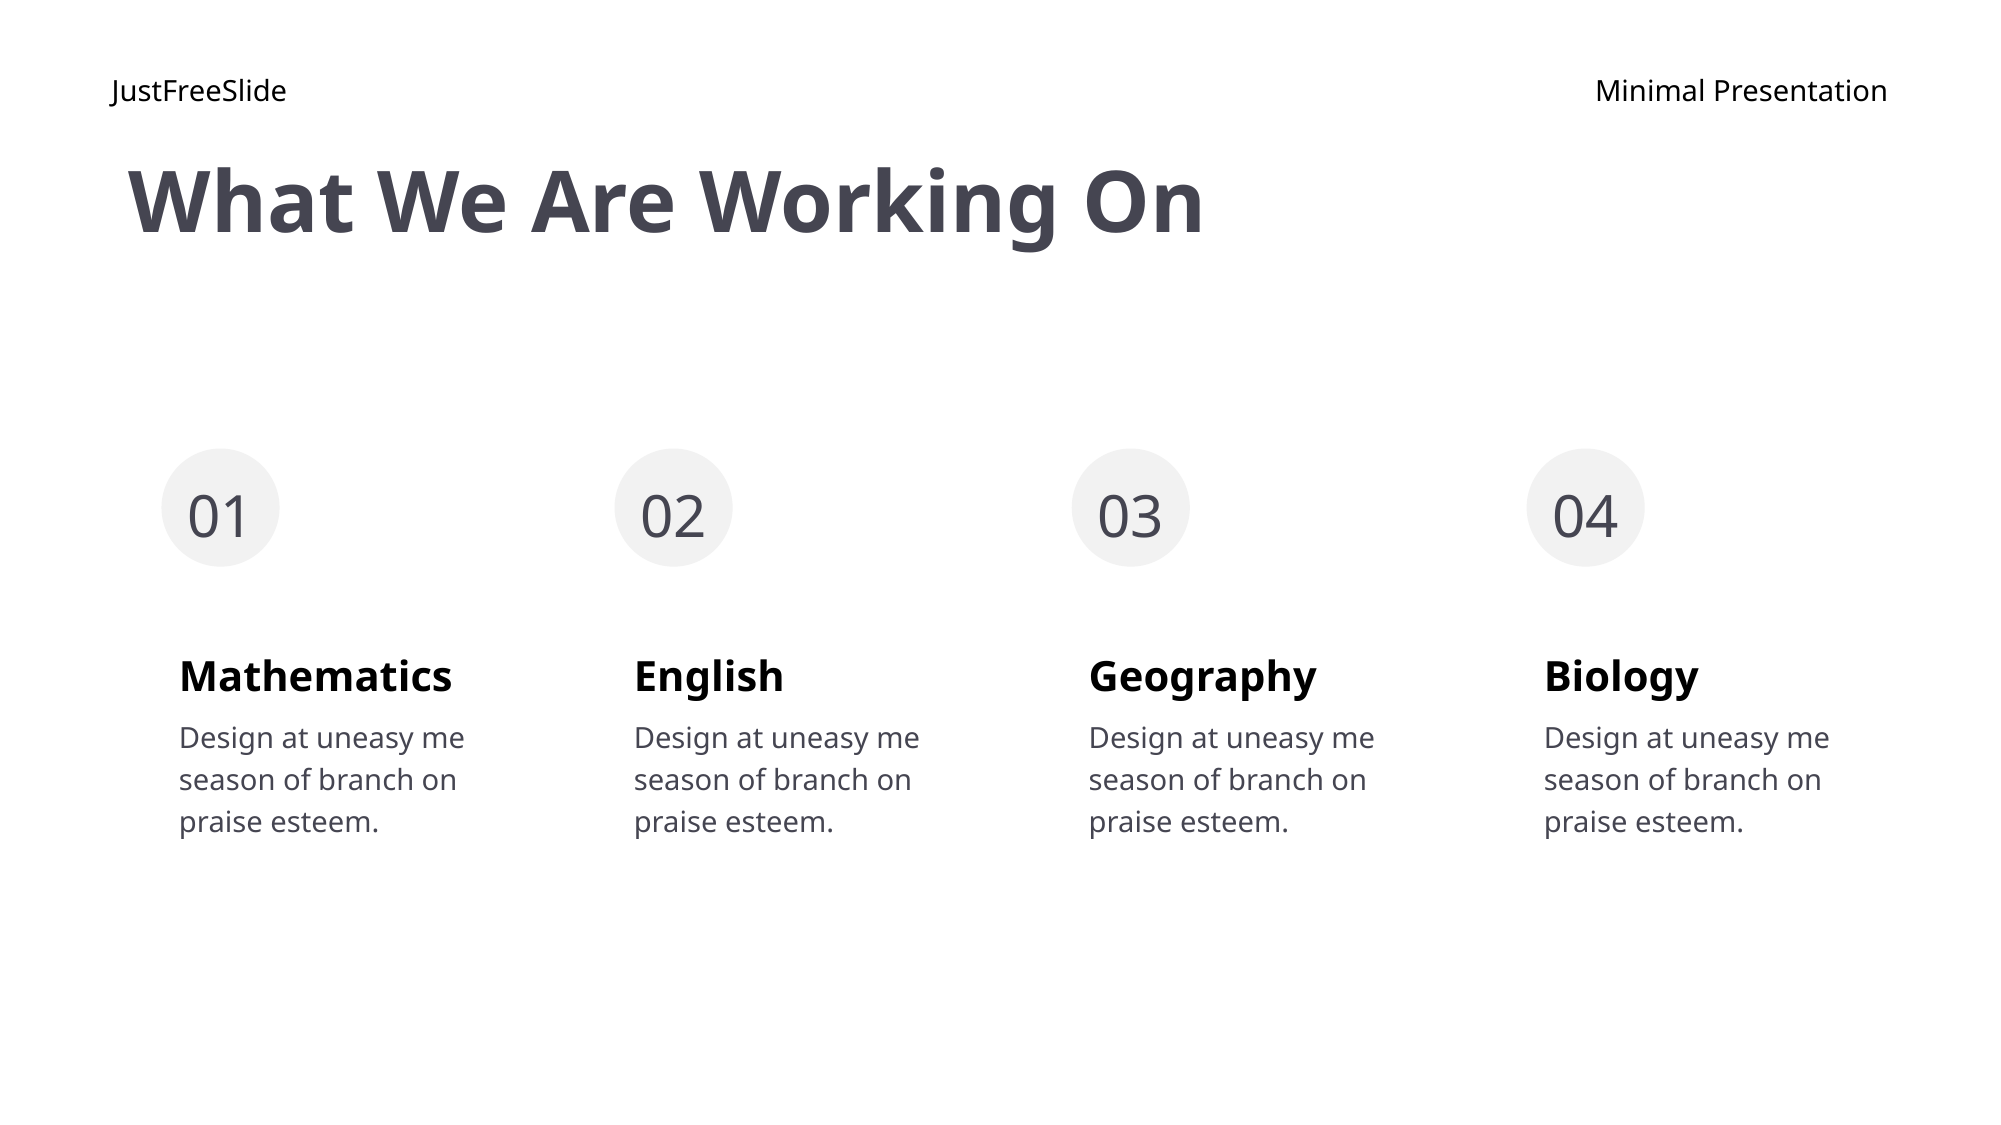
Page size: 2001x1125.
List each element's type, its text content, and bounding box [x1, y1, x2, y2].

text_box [1071, 448, 1190, 567]
text_box Geography Design at uneasy me season of branch on praise esteem. [1019, 506, 1440, 1031]
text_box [614, 448, 733, 567]
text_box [1526, 448, 1645, 567]
text_box JustFreeSlide [96, 64, 589, 115]
text_box Minimal Presentation [1411, 64, 1903, 115]
title What We Are Working On [114, 139, 1886, 258]
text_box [161, 448, 280, 567]
text_box Mathematics Design at uneasy me season of branch on praise esteem. [109, 506, 530, 1031]
text_box English Design at uneasy me season of branch on praise esteem. [564, 506, 985, 1031]
text_box Biology Design at uneasy me season of branch on praise esteem. [1474, 506, 1894, 1031]
